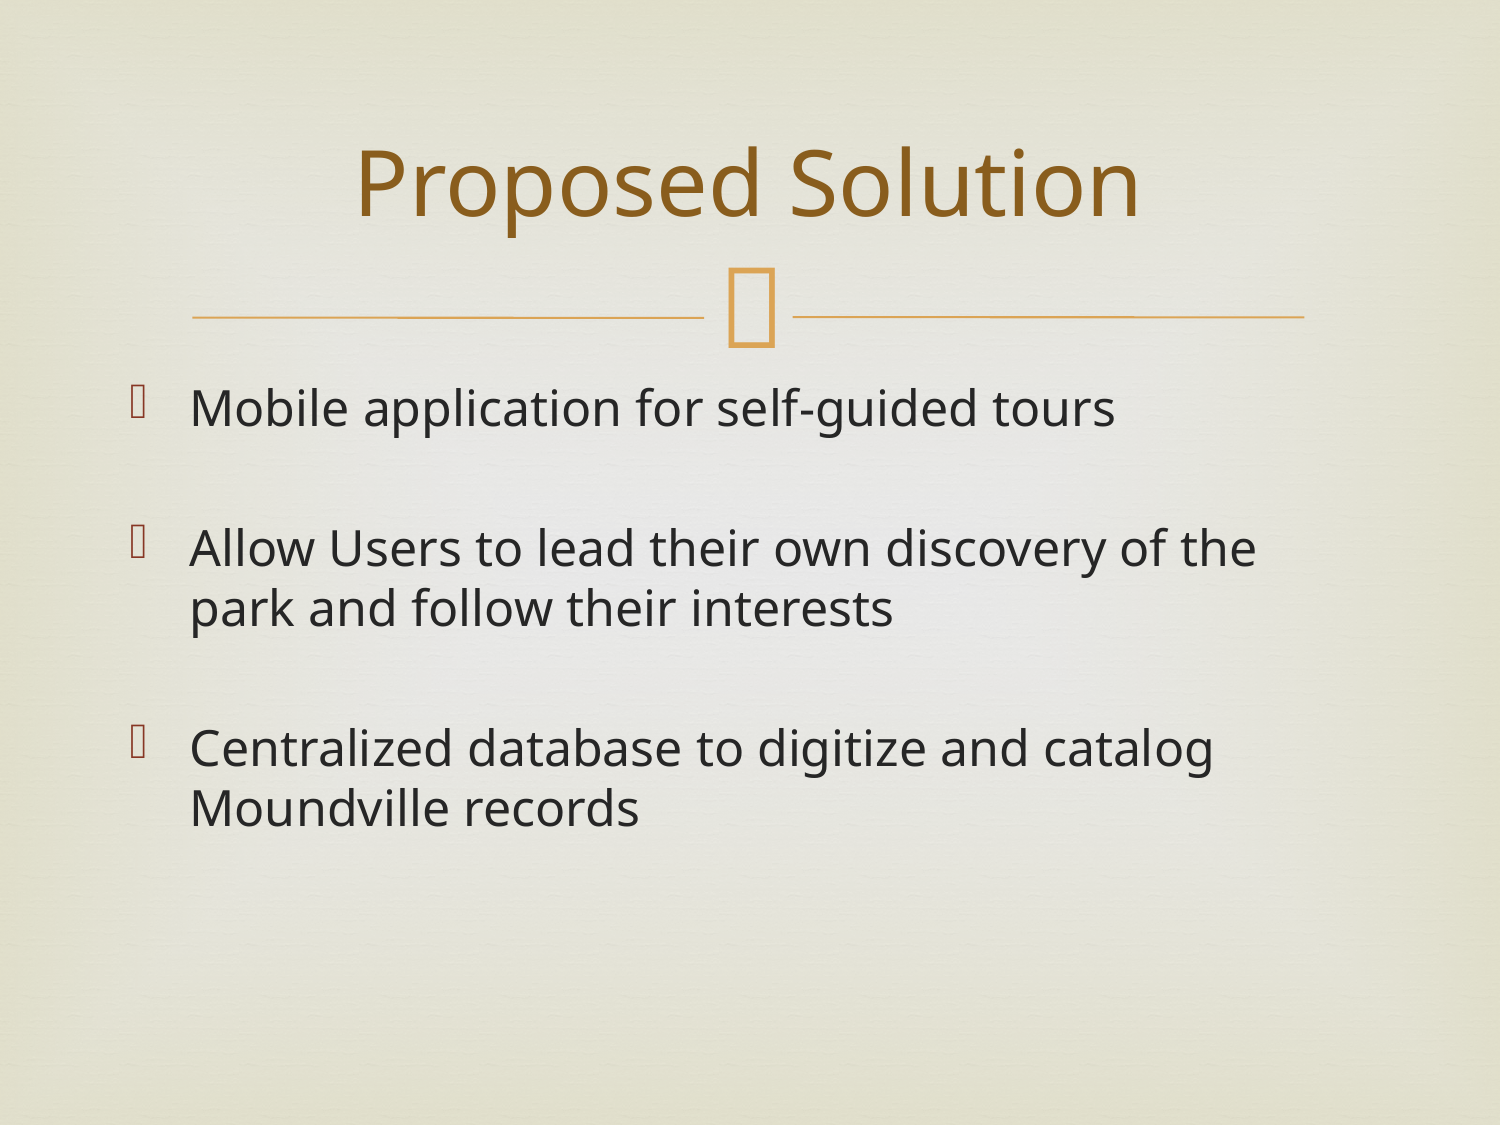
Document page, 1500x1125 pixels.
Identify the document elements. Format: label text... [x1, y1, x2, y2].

title Proposed Solution [112, 93, 1386, 267]
list Mobile application for self-guided tours Allow Users to lead their own discovery of the park and follow their interests Centralized database to digitize and catalog Moundville records [114, 368, 1386, 1005]
